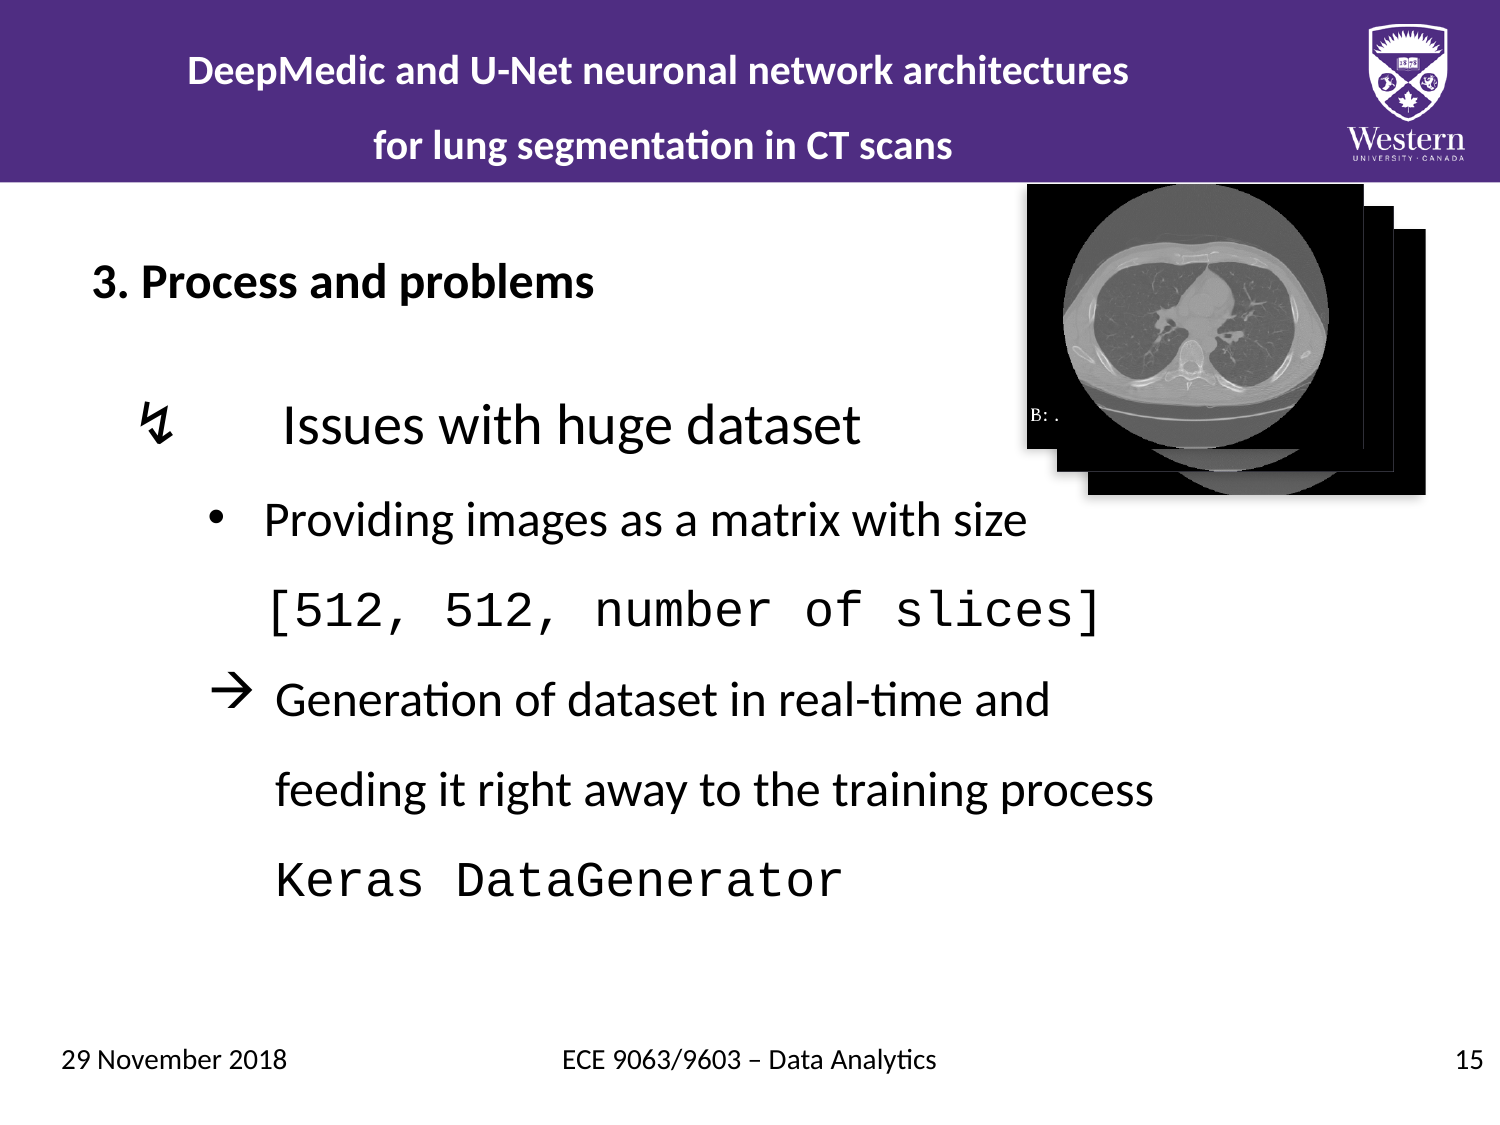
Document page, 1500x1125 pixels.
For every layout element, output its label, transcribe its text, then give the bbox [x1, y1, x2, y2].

text_box ↯ Issues with huge dataset Providing images as a matrix with size [512, 512, number of slices] Generation of dataset in real-time and feeding it right away to the training process Keras DataGenerator [117, 344, 1459, 1125]
picture [1027, 184, 1426, 495]
picture [1333, 0, 1480, 181]
text_box 3. Process and problems [76, 241, 610, 316]
